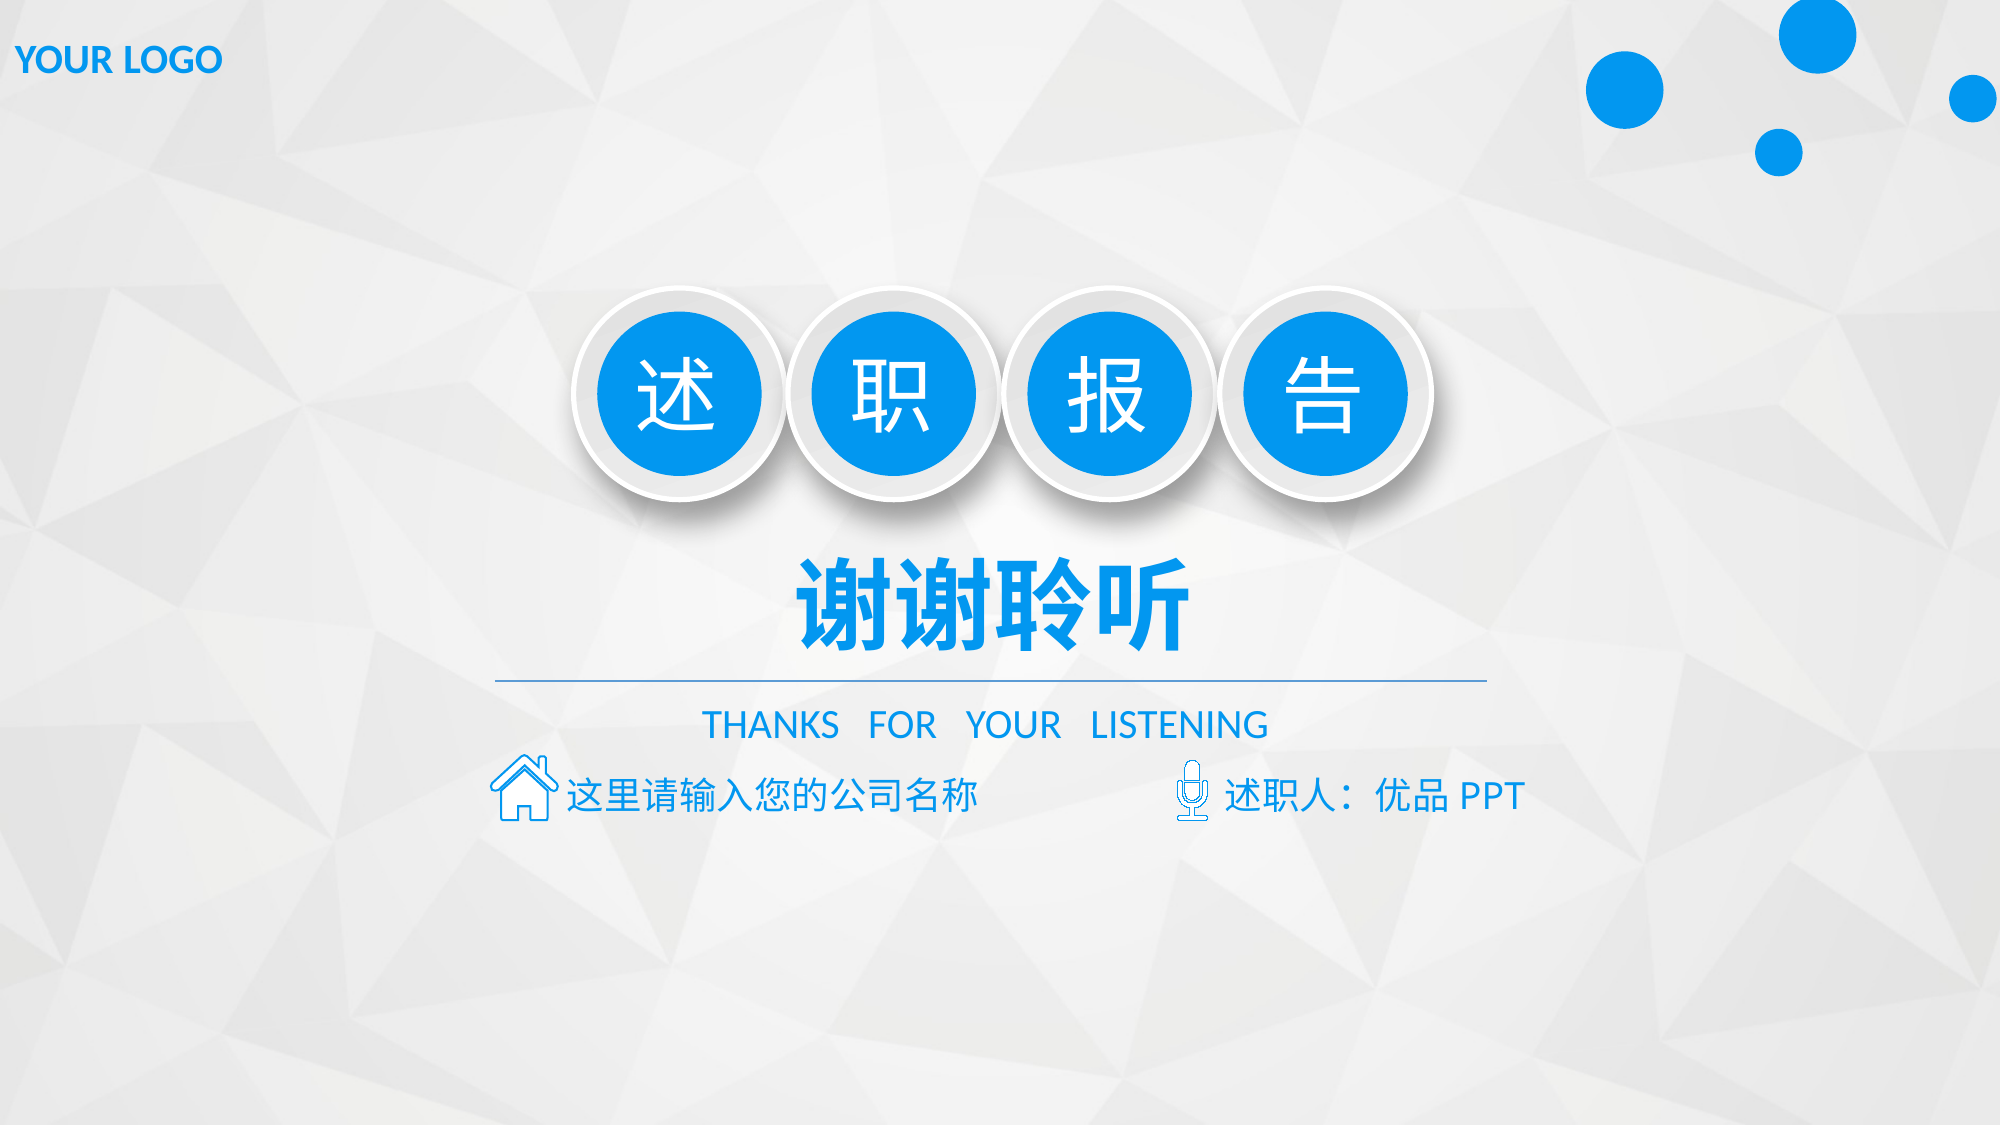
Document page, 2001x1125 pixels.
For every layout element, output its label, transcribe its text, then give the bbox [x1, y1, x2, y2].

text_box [1778, 0, 1857, 74]
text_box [573, 287, 786, 500]
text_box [787, 287, 1000, 500]
text_box THANKS FOR YOUR LISTENING [687, 689, 1313, 755]
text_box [1949, 74, 1997, 123]
picture [0, 0, 2000, 1125]
text_box YOUR LOGO [0, 24, 289, 90]
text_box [1003, 287, 1216, 500]
text_box [489, 754, 559, 822]
text_box 谢谢聆听 [778, 535, 1222, 671]
text_box [1184, 760, 1200, 781]
text_box [1177, 780, 1208, 821]
text_box 这里请输入您的公司名称 [551, 764, 1037, 824]
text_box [1755, 128, 1803, 177]
text_box 述职人：优品PPT [1210, 764, 1547, 824]
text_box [1586, 51, 1664, 129]
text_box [1219, 287, 1432, 500]
